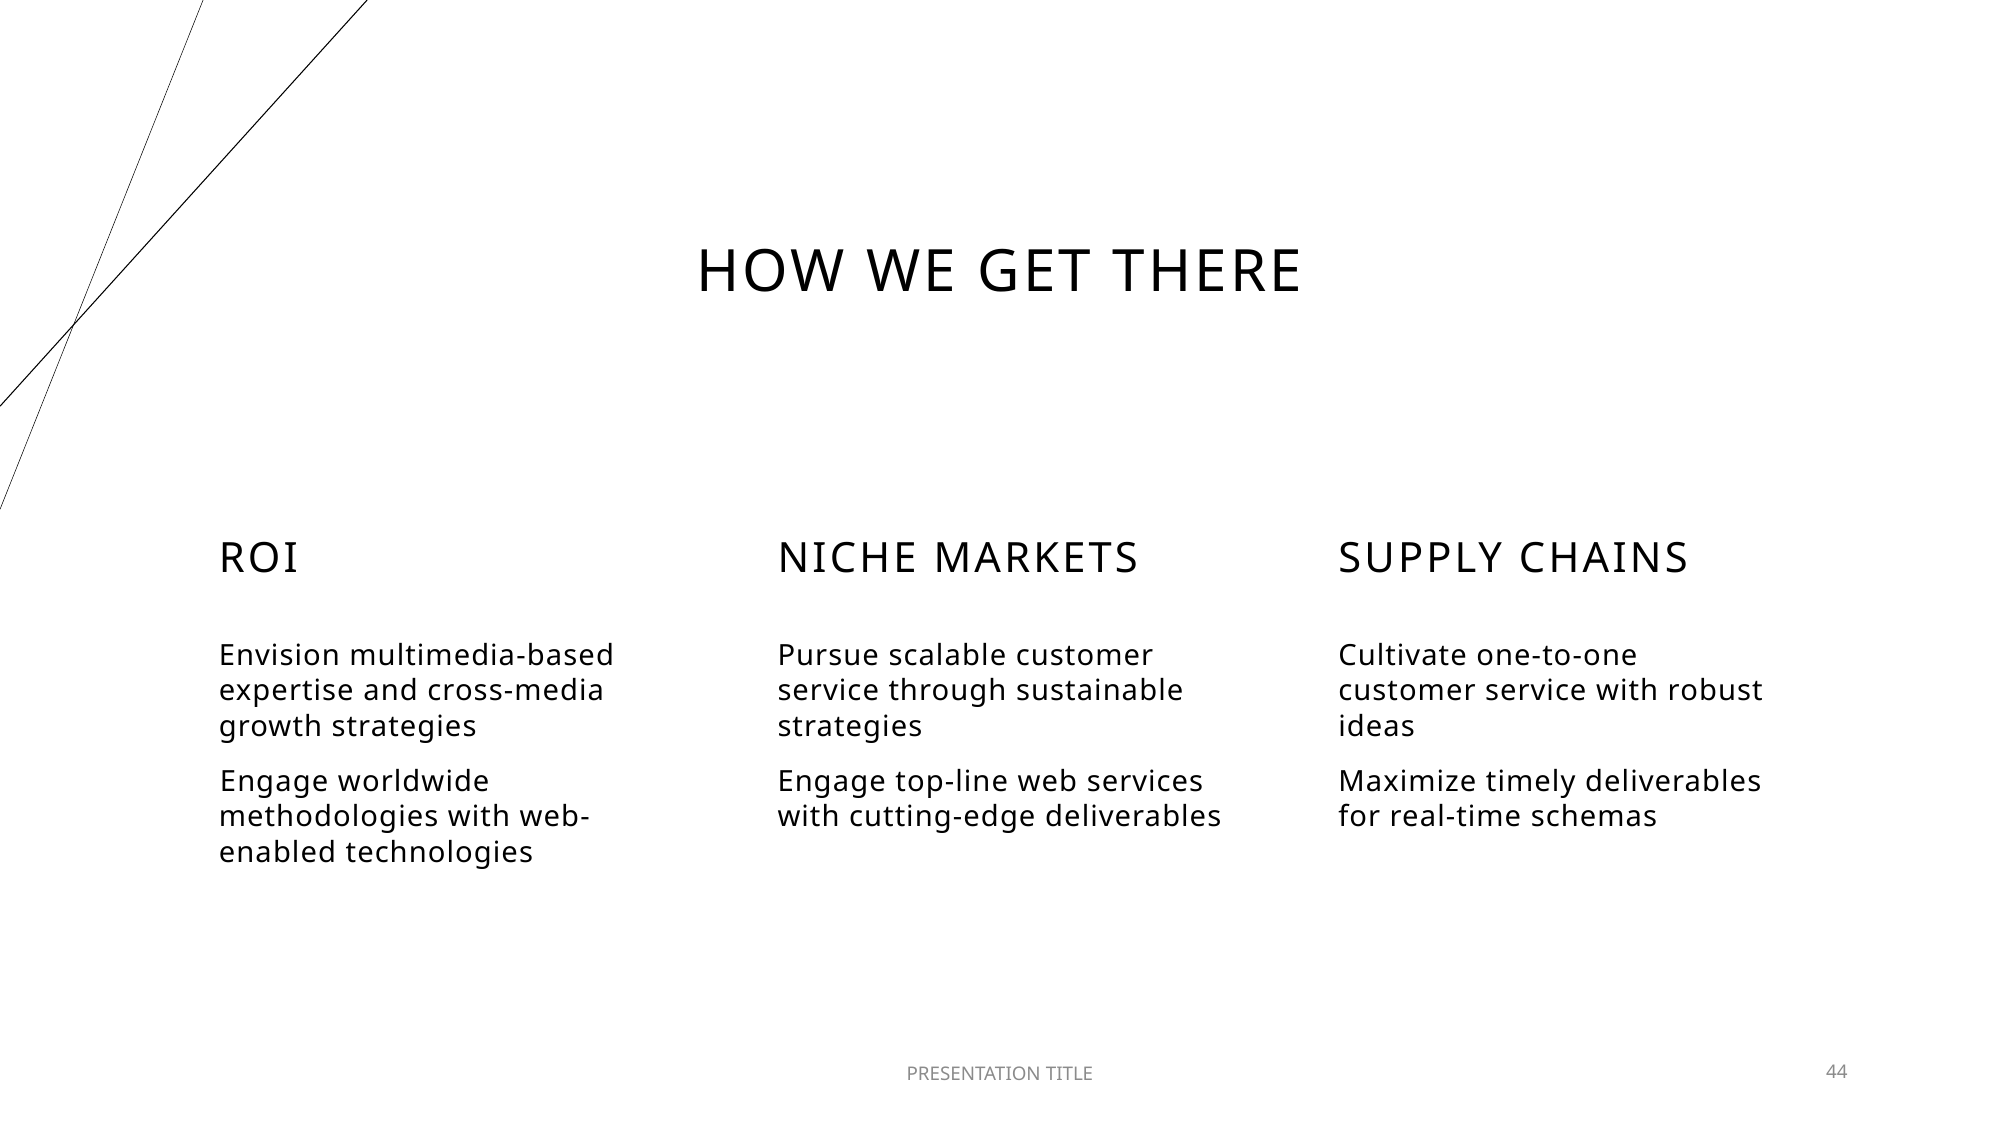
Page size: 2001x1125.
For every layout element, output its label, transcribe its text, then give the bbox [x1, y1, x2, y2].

list Envision multimedia-based expertise and cross-media growth strategies​ ​Engage worldwide methodologies with web-enabled technologies​ [203, 629, 677, 957]
slide_number 44 [1412, 1042, 1863, 1103]
list NICHE MARKETS [762, 495, 1238, 622]
list ROI [203, 495, 677, 622]
footer PRESENTATION TITLE [662, 1042, 1338, 1103]
list Pursue scalable customer service through sustainable strategies​ Engage top-line web services with cutting-edge deliverables​​​ [762, 629, 1238, 957]
list SUPPLY CHAINS [1323, 495, 1797, 622]
list Cultivate one-to-one customer service with robust ideas​ Maximize timely deliverables for real-time schemas​ [1323, 629, 1797, 957]
title HOW WE GET THERE [203, 85, 1797, 312]
